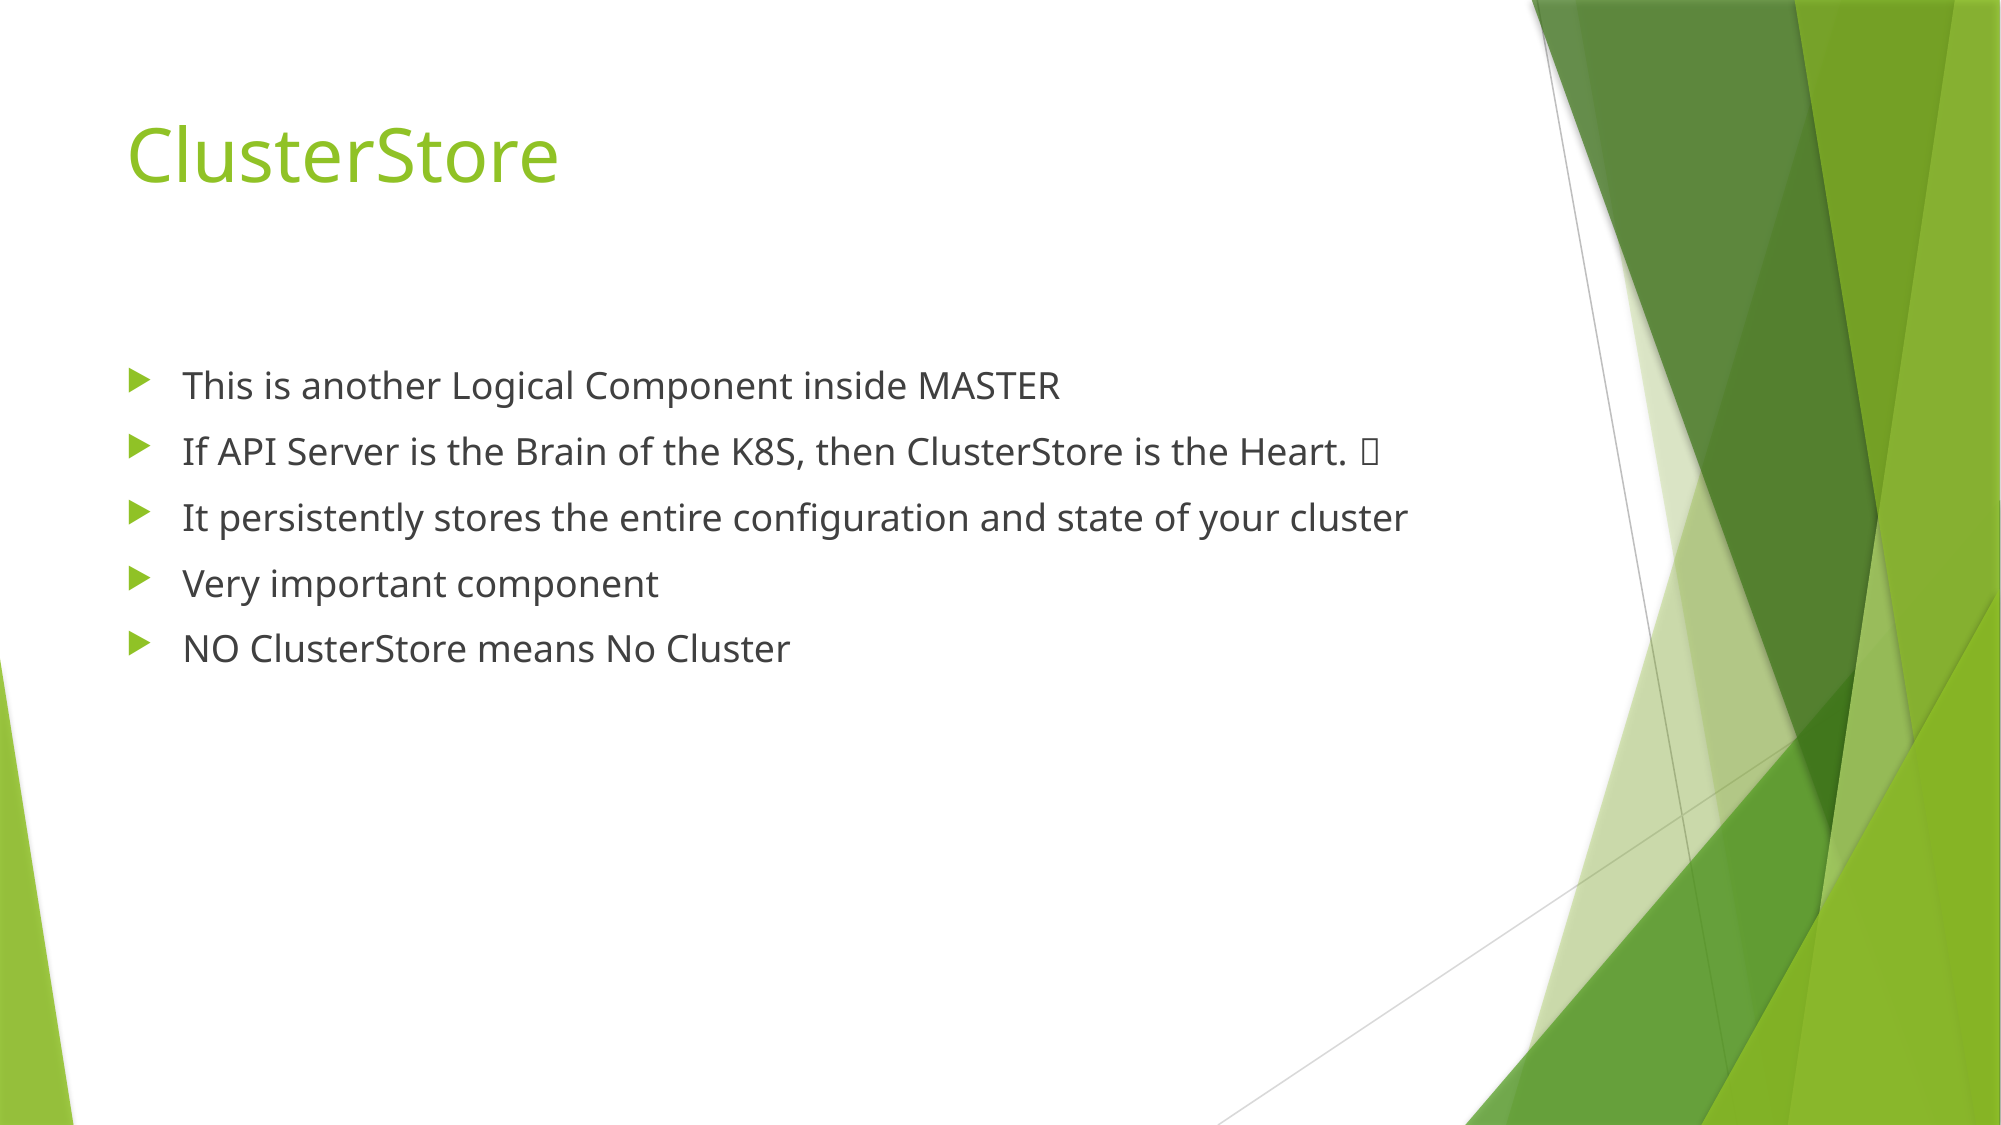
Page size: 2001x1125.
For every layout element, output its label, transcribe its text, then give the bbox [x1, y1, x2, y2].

list This is another Logical Component inside MASTER If API Server is the Brain of the K8S, then ClusterStore is the Heart.  It persistently stores the entire configuration and state of your cluster Very important component NO ClusterStore means No Cluster [111, 354, 1522, 992]
title ClusterStore [111, 99, 1522, 317]
